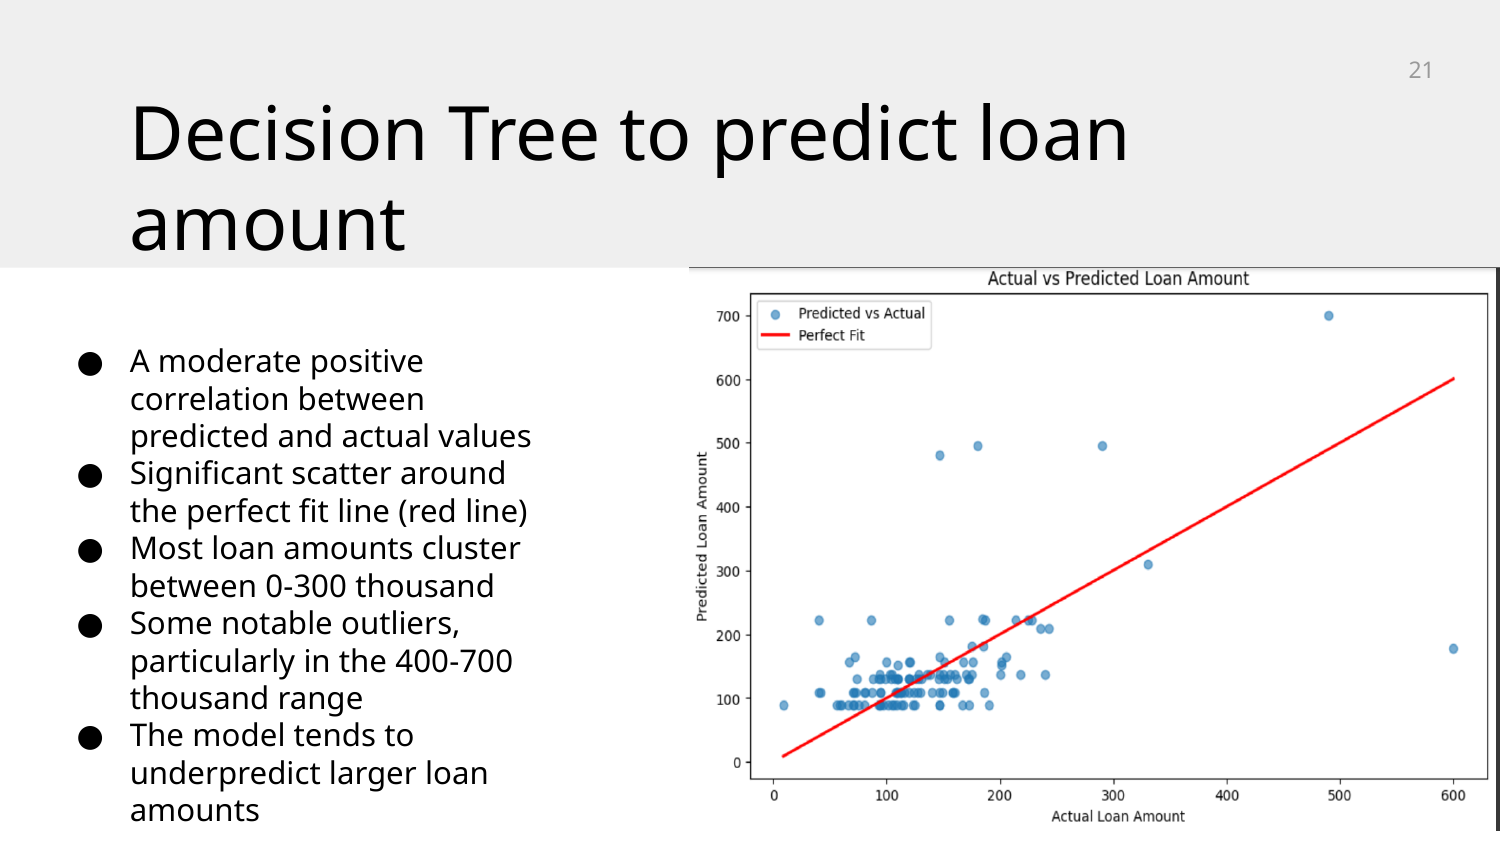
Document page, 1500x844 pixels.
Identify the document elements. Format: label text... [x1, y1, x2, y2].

subtitle Decision Tree to predict loan amount [129, 85, 1323, 268]
list A moderate positive correlation between predicted and actual values Significant scatter around the perfect fit line (red line) Most loan amounts cluster between 0-300 thousand Some notable outliers, particularly in the 400-700 thousand range The model tends to underpredict larger loan amounts [39, 326, 576, 787]
picture [688, 267, 1500, 832]
slide_number ‹#› [1392, 41, 1450, 71]
